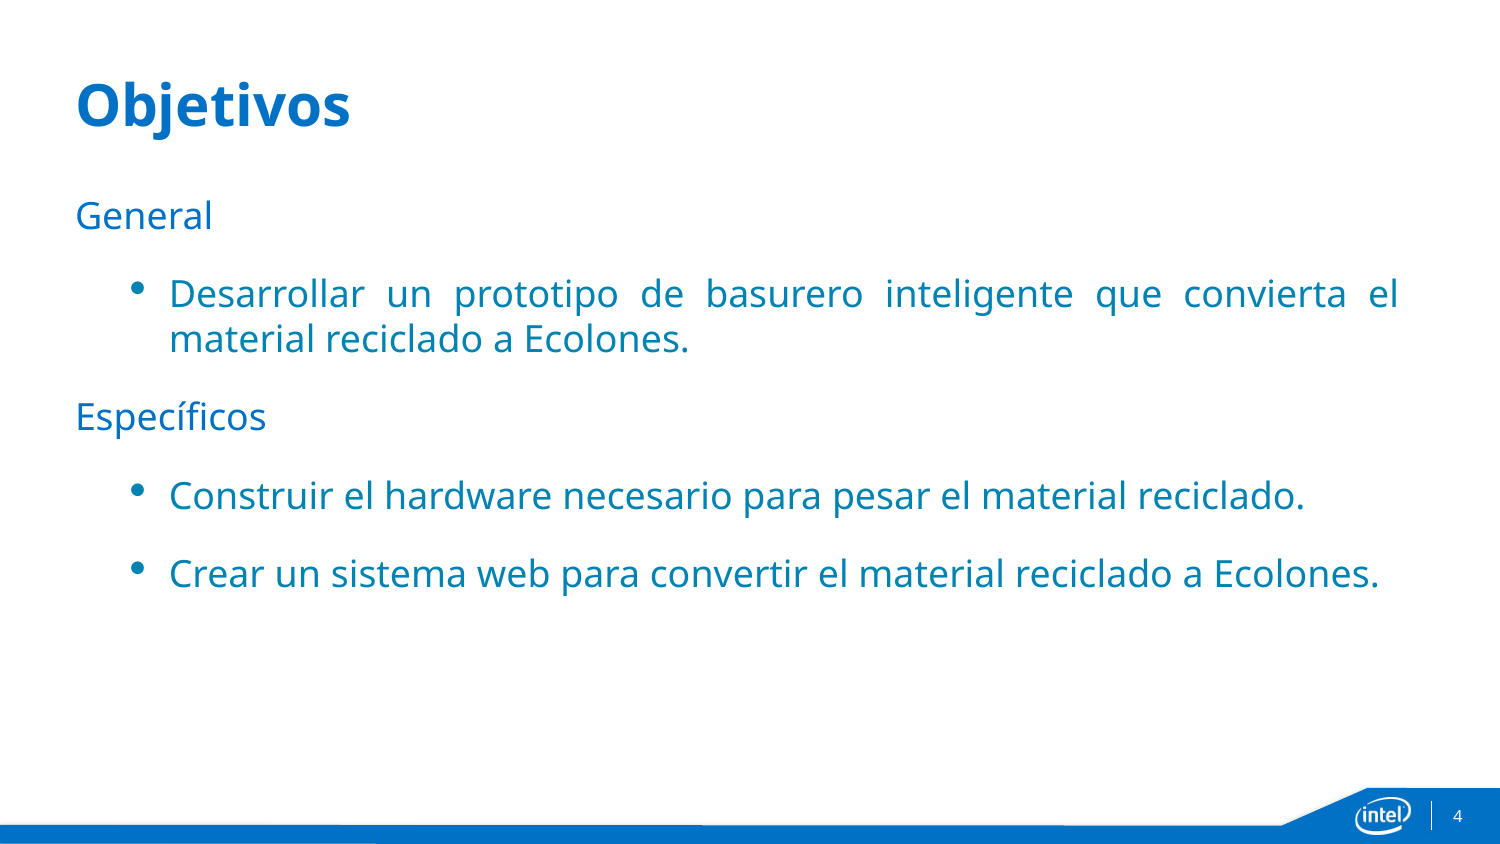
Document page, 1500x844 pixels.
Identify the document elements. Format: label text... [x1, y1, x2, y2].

title Objetivos [75, 68, 1425, 158]
list General Desarrollar un prototipo de basurero inteligente que convierta el material reciclado a Ecolones. Específicos Construir el hardware necesario para pesar el material reciclado. Crear un sistema web para convertir el material reciclado a Ecolones. [75, 191, 1401, 727]
slide_number 4 [1112, 794, 1463, 840]
